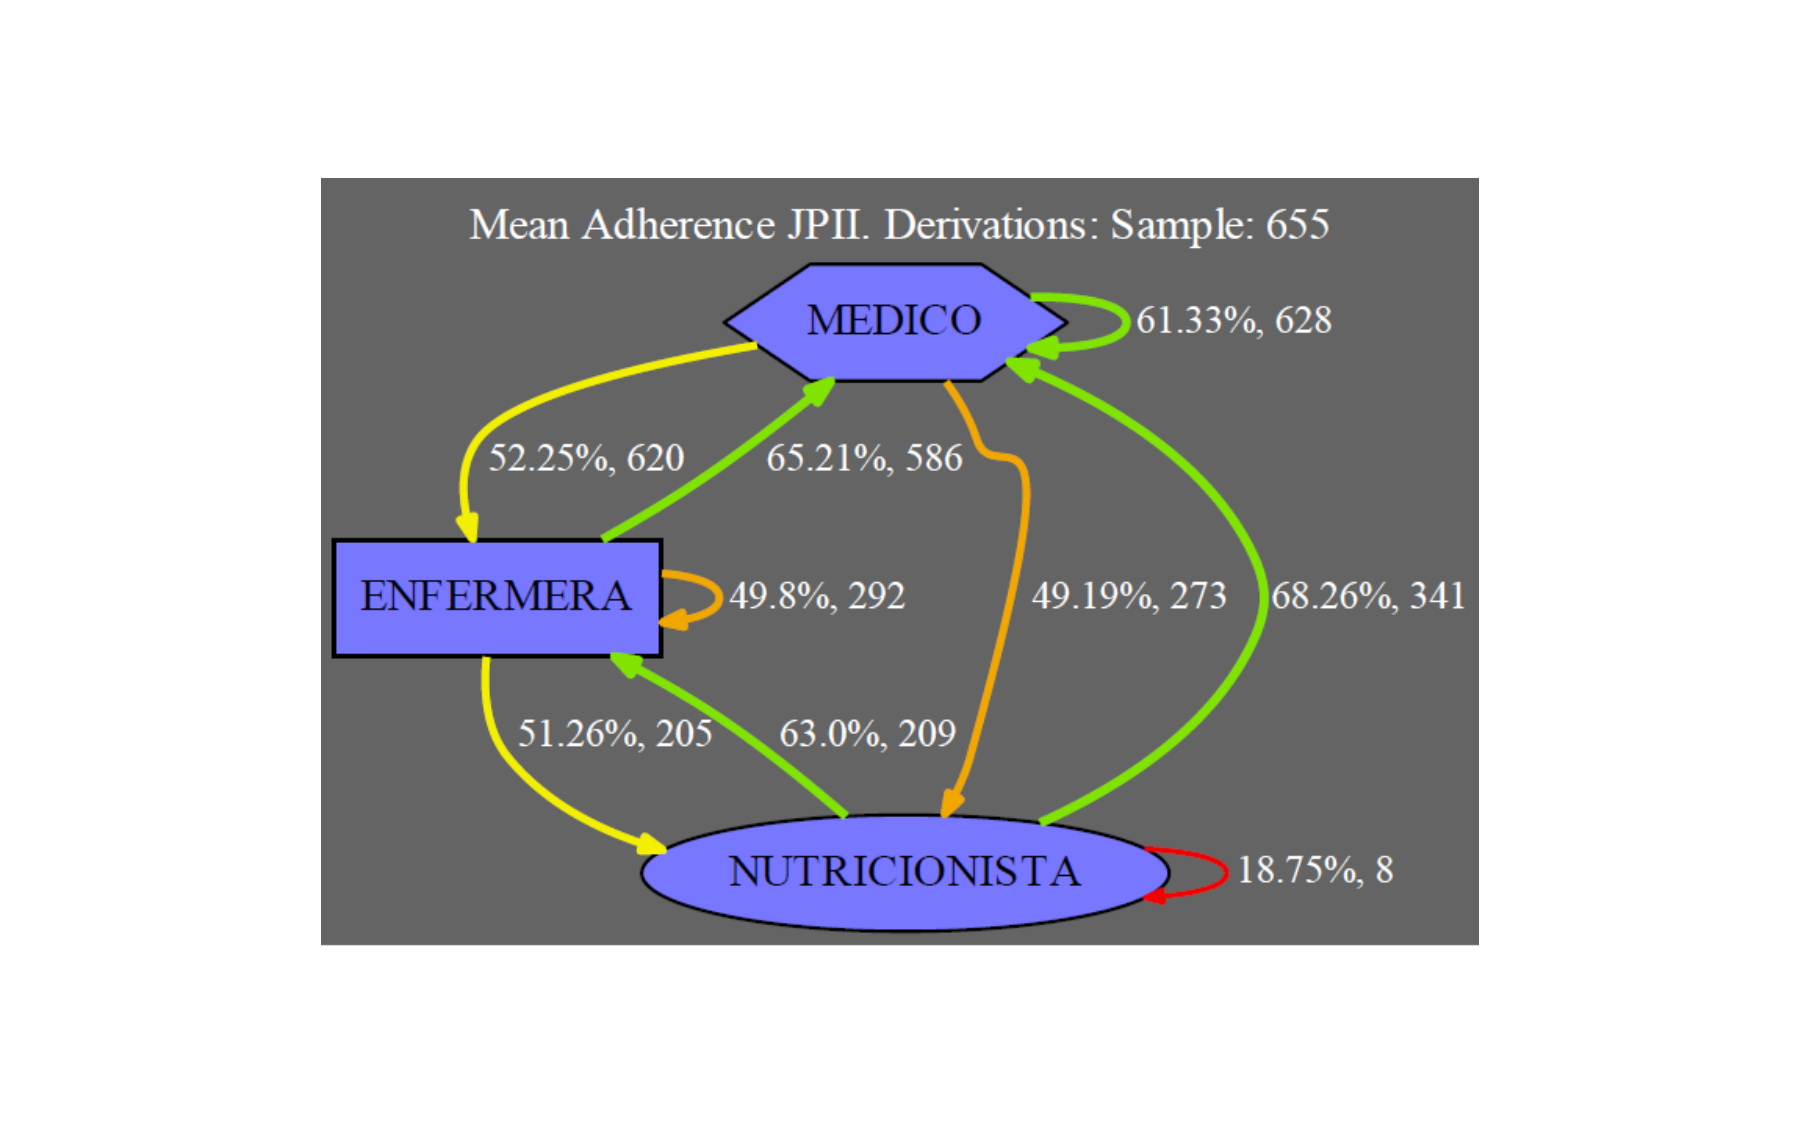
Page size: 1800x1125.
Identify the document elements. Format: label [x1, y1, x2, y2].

picture [321, 178, 1479, 947]
